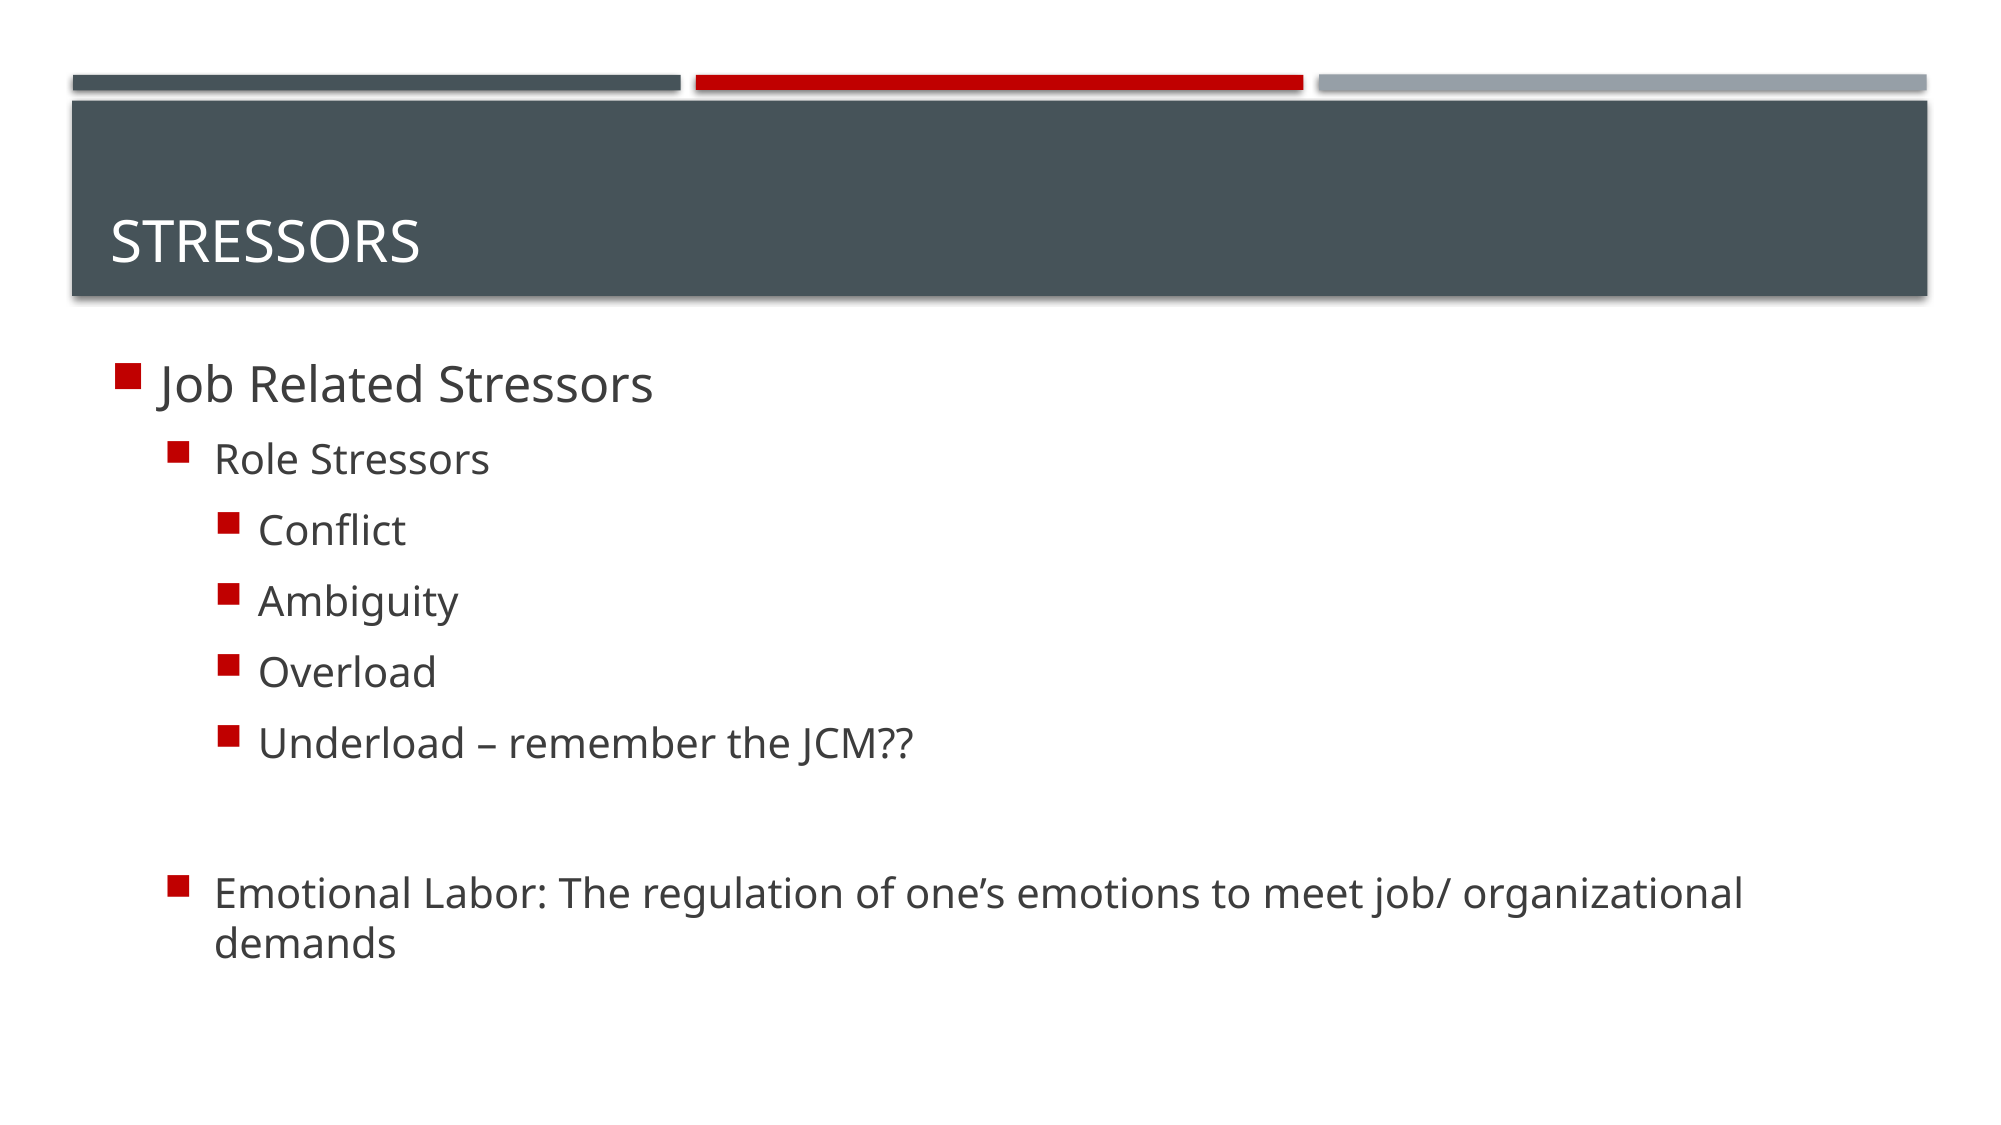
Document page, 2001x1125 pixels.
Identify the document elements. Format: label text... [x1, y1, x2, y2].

title Stressors [95, 115, 1905, 282]
list Job Related Stressors Role Stressors Conflict Ambiguity Overload Underload – remember the JCM?? Emotional Labor: The regulation of one’s emotions to meet job/ organizational demands [95, 357, 1905, 962]
